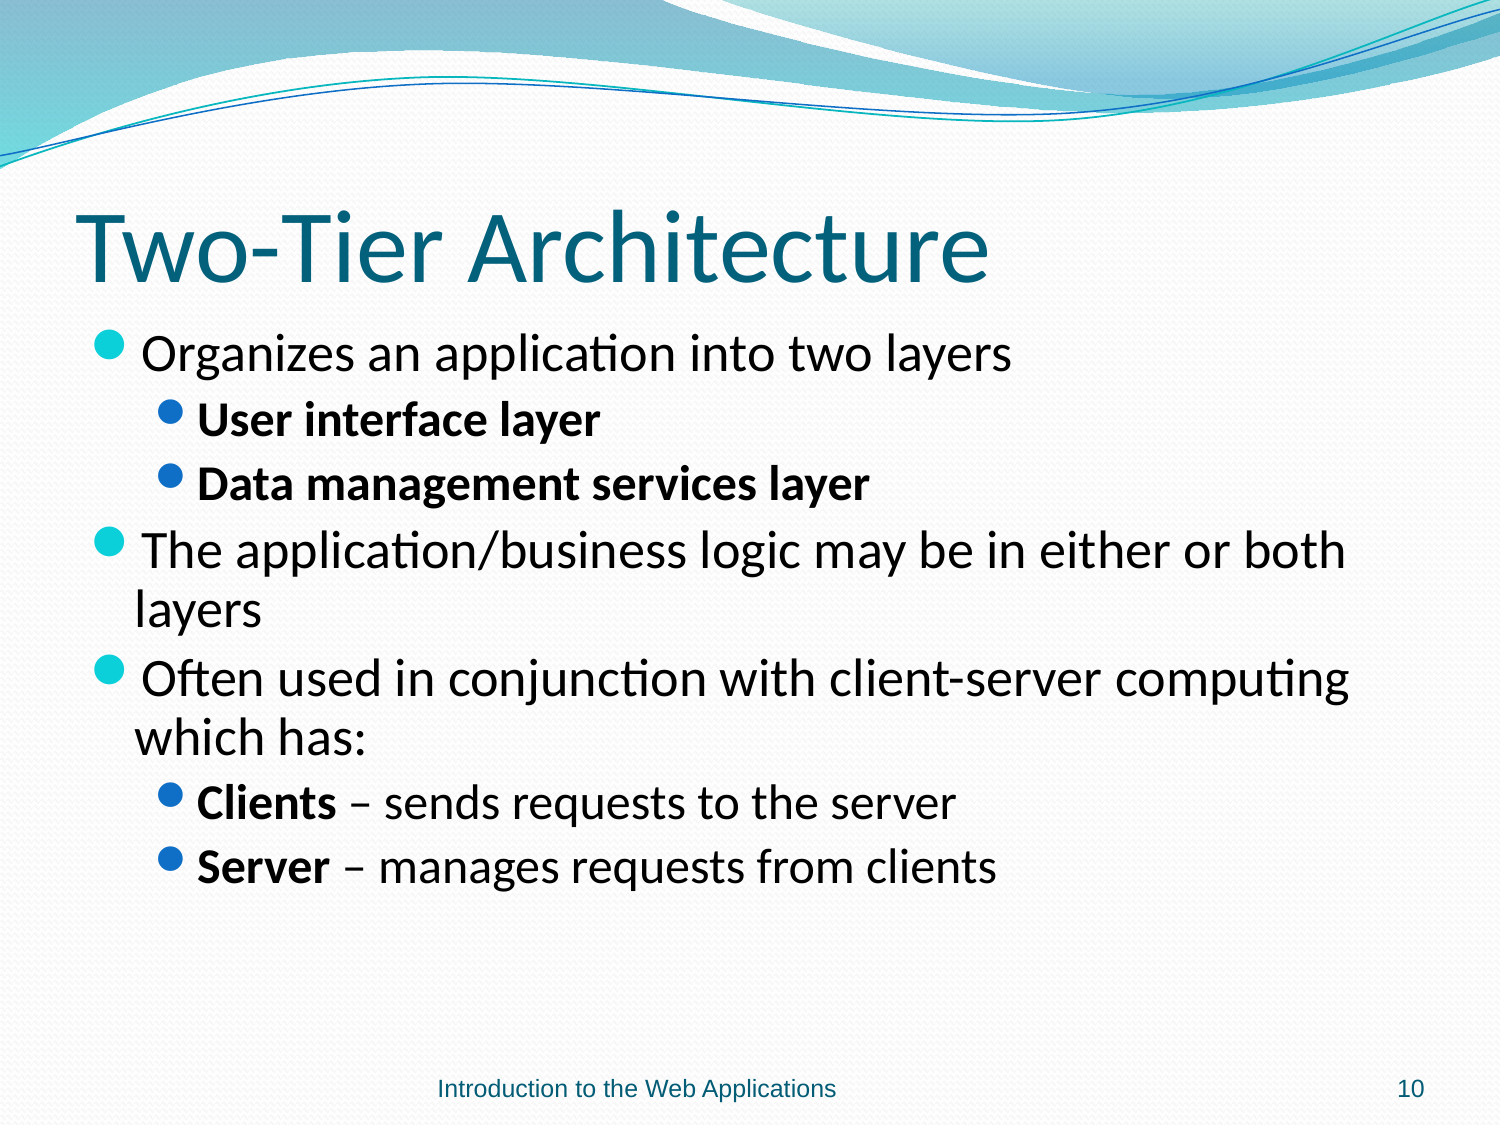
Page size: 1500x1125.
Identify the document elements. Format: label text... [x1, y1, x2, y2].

slide_number 10 [1299, 1042, 1425, 1103]
footer Introduction to the Web Applications [437, 1042, 988, 1103]
title Two-Tier Architecture [75, 115, 1425, 304]
list Organizes an application into two layers User interface layer Data management services layer The application/business logic may be in either or both layers Often used in conjunction with client-server computing which has: Clients – sends requests to the server Server – manages requests from clients [75, 317, 1425, 1038]
